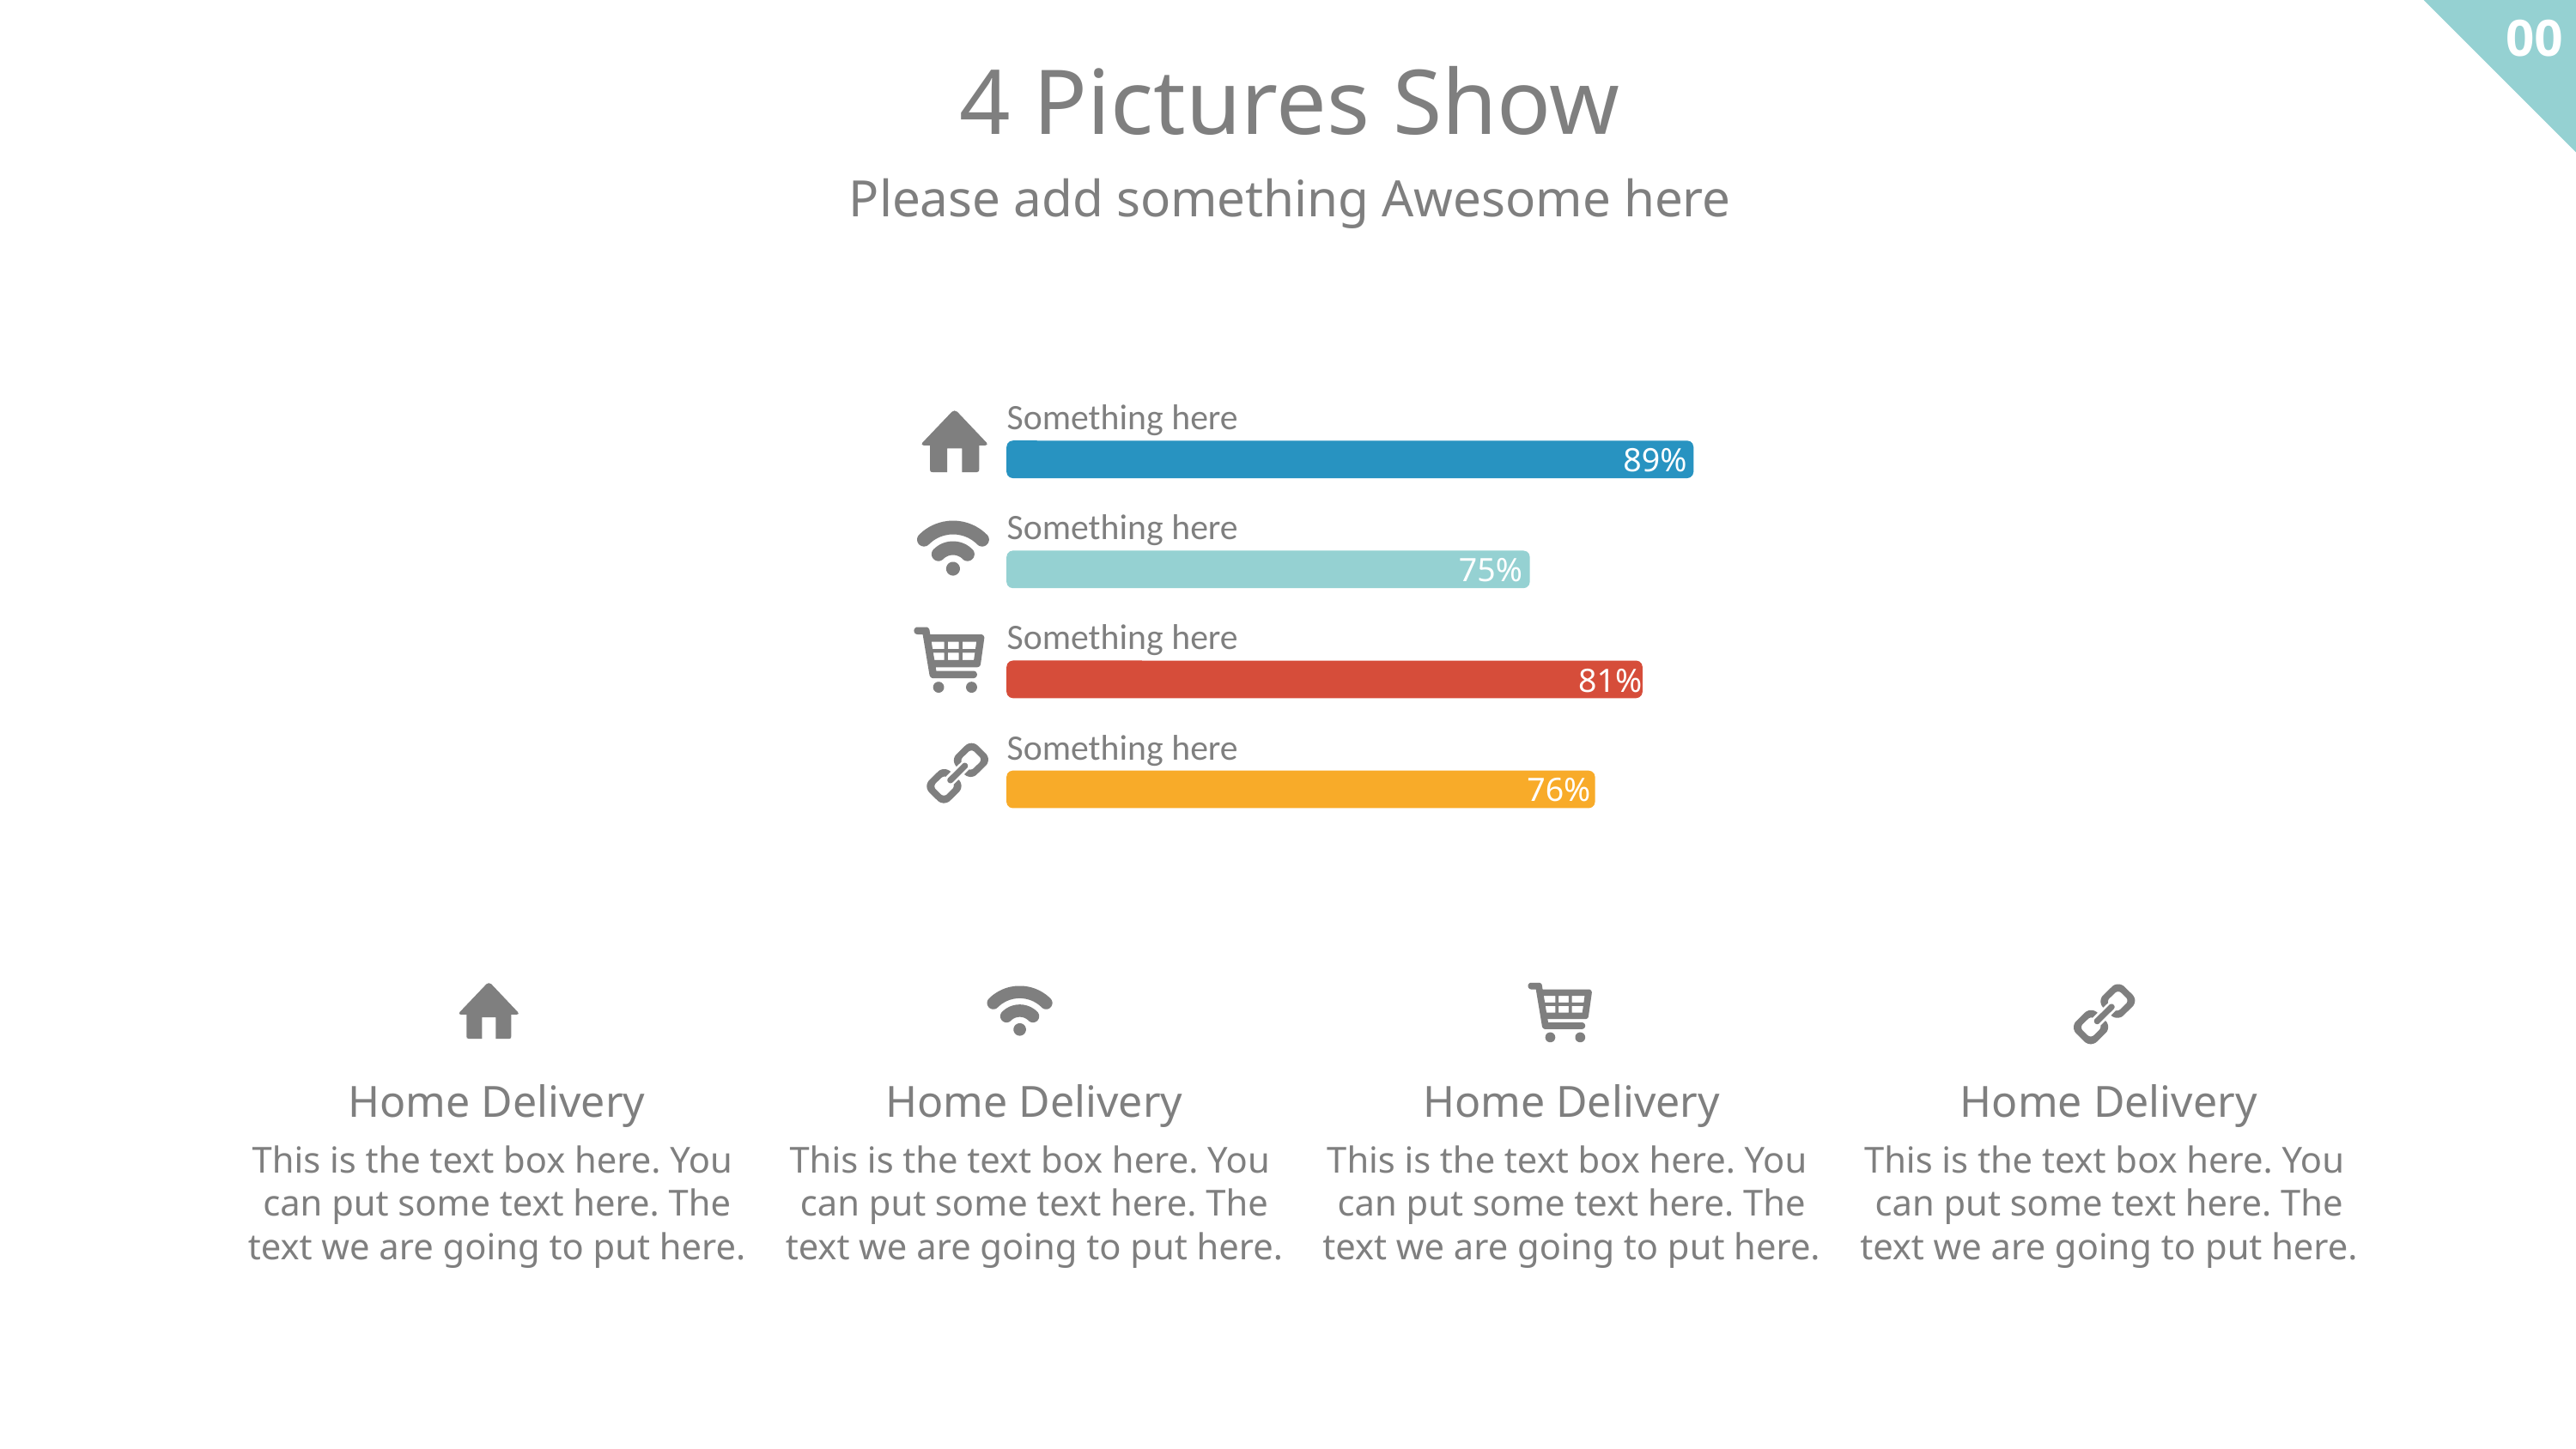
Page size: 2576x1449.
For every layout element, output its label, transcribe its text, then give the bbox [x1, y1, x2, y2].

text_box Something here [993, 607, 1323, 664]
text_box Please add something Awesome here [835, 160, 1744, 233]
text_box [771, 1068, 1297, 1275]
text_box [927, 743, 988, 803]
text_box 76% [1514, 763, 1609, 815]
text_box 75% [1446, 543, 1540, 595]
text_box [987, 985, 1053, 1036]
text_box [2073, 984, 2136, 1045]
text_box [1528, 982, 1592, 1043]
text_box [1005, 549, 1446, 590]
text_box Something here [993, 497, 1323, 553]
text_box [914, 627, 985, 694]
text_box [1005, 440, 1610, 480]
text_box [2423, 0, 2576, 153]
text_box Something here [993, 386, 1323, 443]
text_box [1005, 769, 1514, 809]
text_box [917, 520, 989, 576]
text_box 81% [1565, 653, 1660, 705]
text_box [1005, 659, 1565, 700]
text_box [921, 410, 987, 473]
text_box 89% [1610, 433, 1705, 485]
text_box [459, 983, 519, 1040]
text_box 4 Pictures Show [946, 39, 1634, 160]
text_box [1846, 1068, 2372, 1275]
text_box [234, 1068, 760, 1275]
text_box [1309, 1068, 1834, 1275]
text_box Something here [993, 717, 1323, 773]
